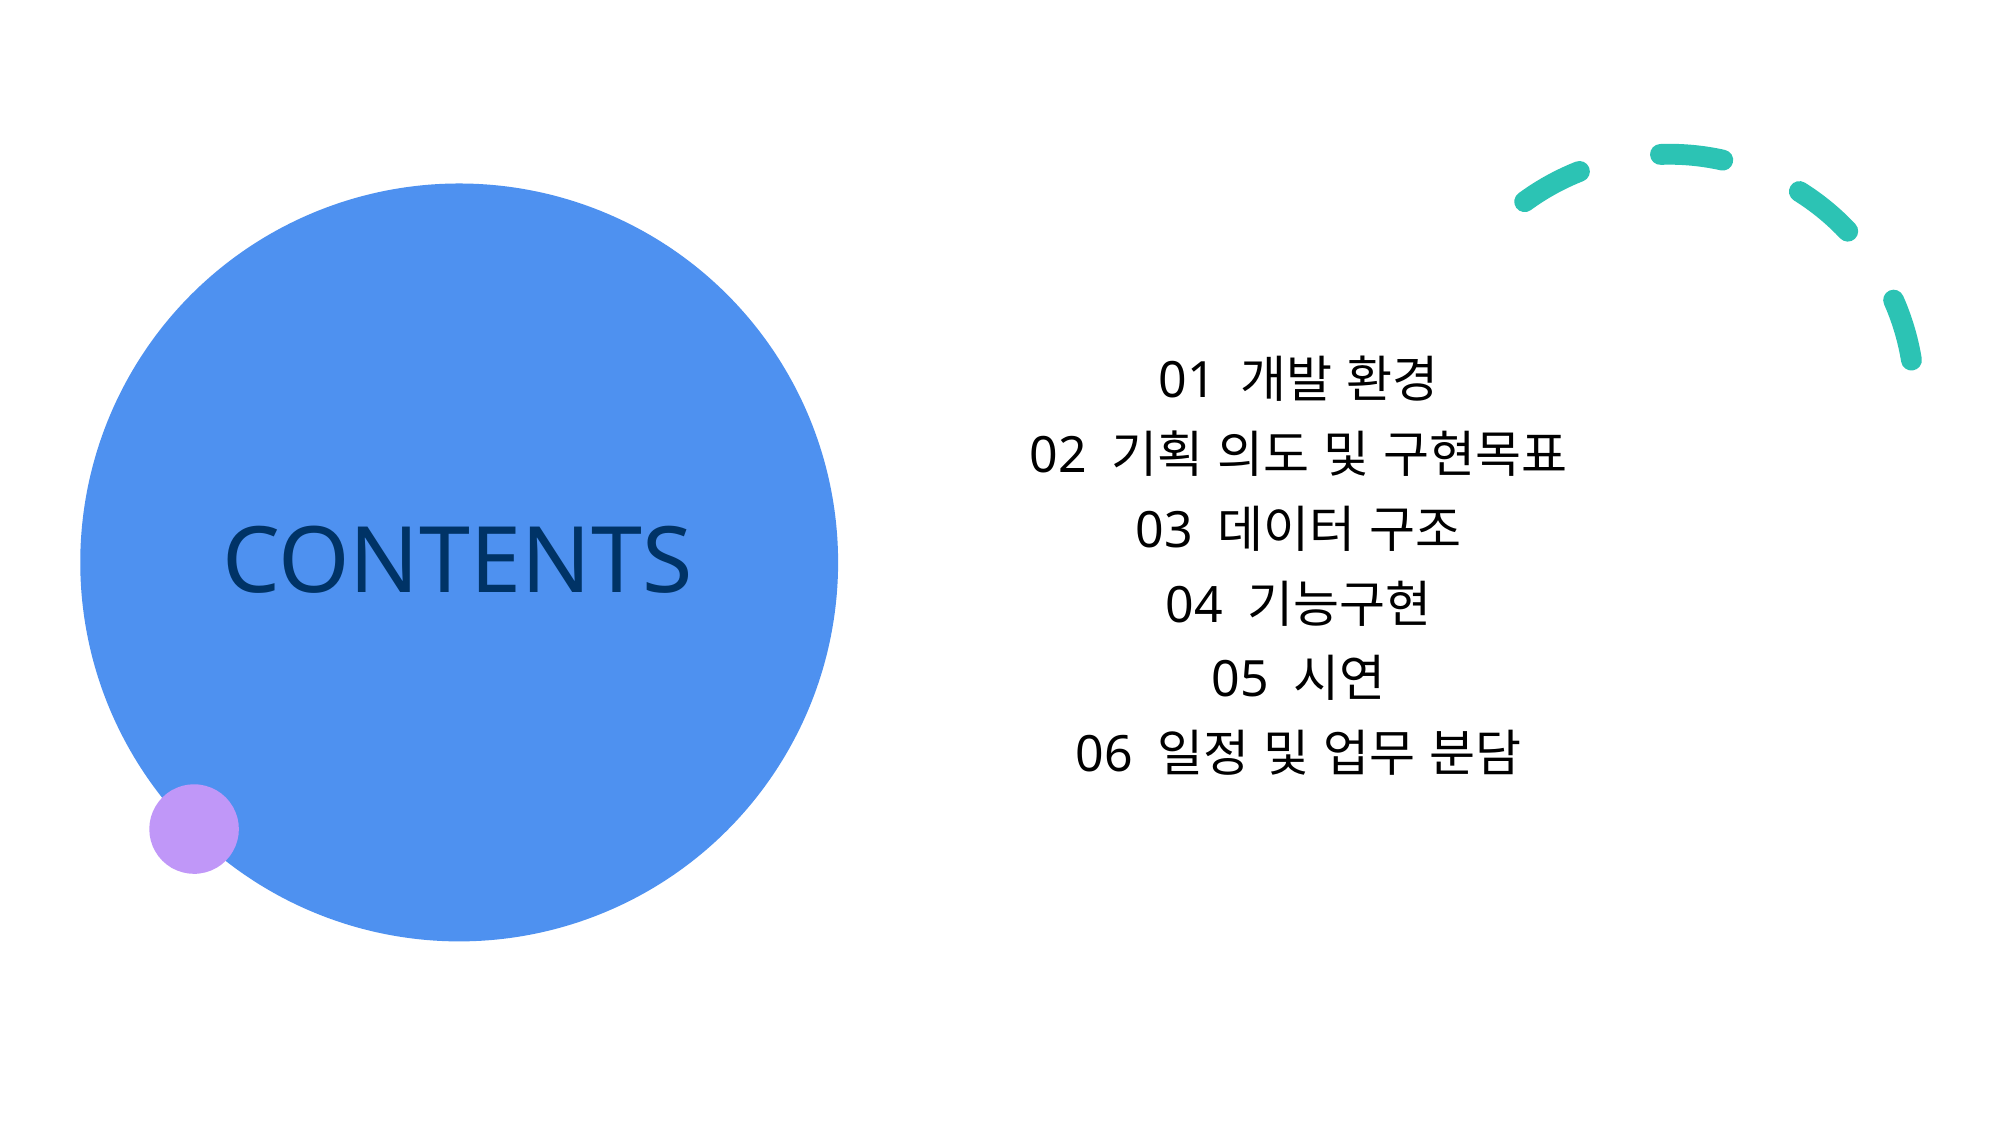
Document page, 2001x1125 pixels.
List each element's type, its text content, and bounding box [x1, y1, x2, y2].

title CONTENTS [191, 229, 723, 897]
list 01 개발 환경 02 기획 의도 및 구현목표 03 데이터 구조 04 기능구현 05 시연 06 일정 및 업무 분담 [879, 246, 1719, 891]
